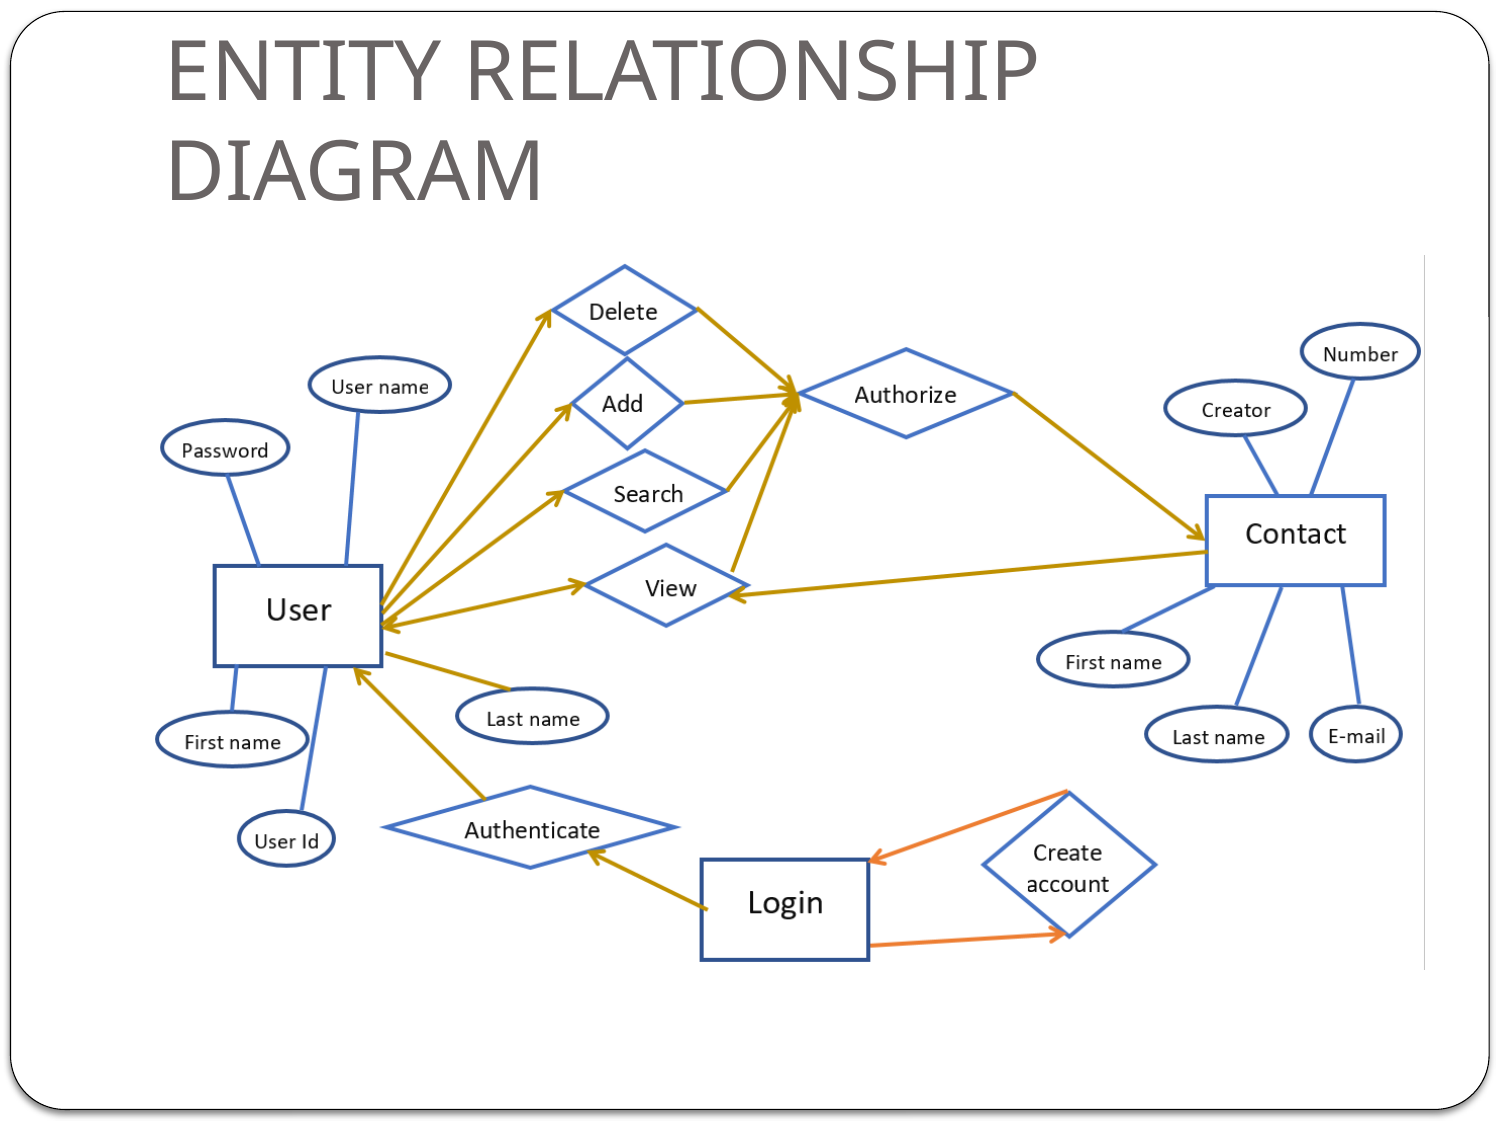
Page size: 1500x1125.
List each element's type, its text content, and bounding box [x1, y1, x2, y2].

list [149, 255, 1426, 970]
title ENTITY RELATIONSHIP DIAGRAM [150, 45, 1425, 233]
